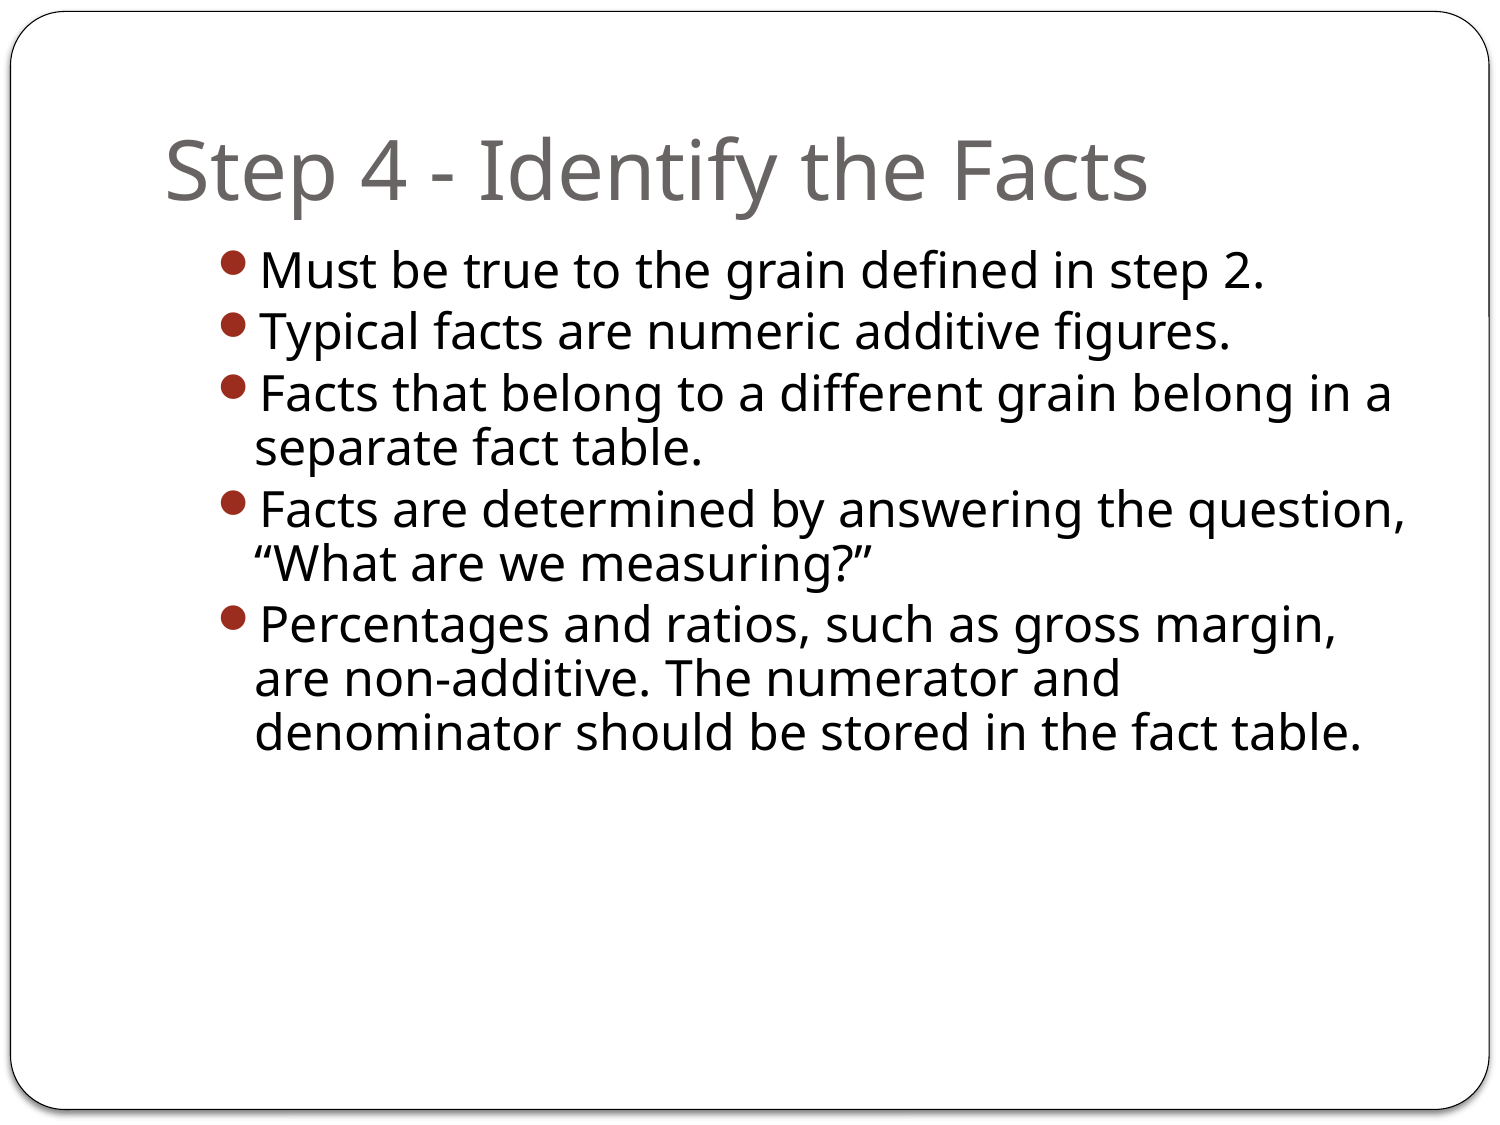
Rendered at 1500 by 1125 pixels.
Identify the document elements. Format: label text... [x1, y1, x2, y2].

list Must be true to the grain defined in step 2. Typical facts are numeric additive figures. Facts that belong to a different grain belong in a separate fact table. Facts are determined by answering the question, “What are we measuring?” Percentages and ratios, such as gross margin, are non-additive. The numerator and denominator should be stored in the fact table. [150, 237, 1425, 988]
title Step 4 - Identify the Facts [150, 45, 1425, 233]
